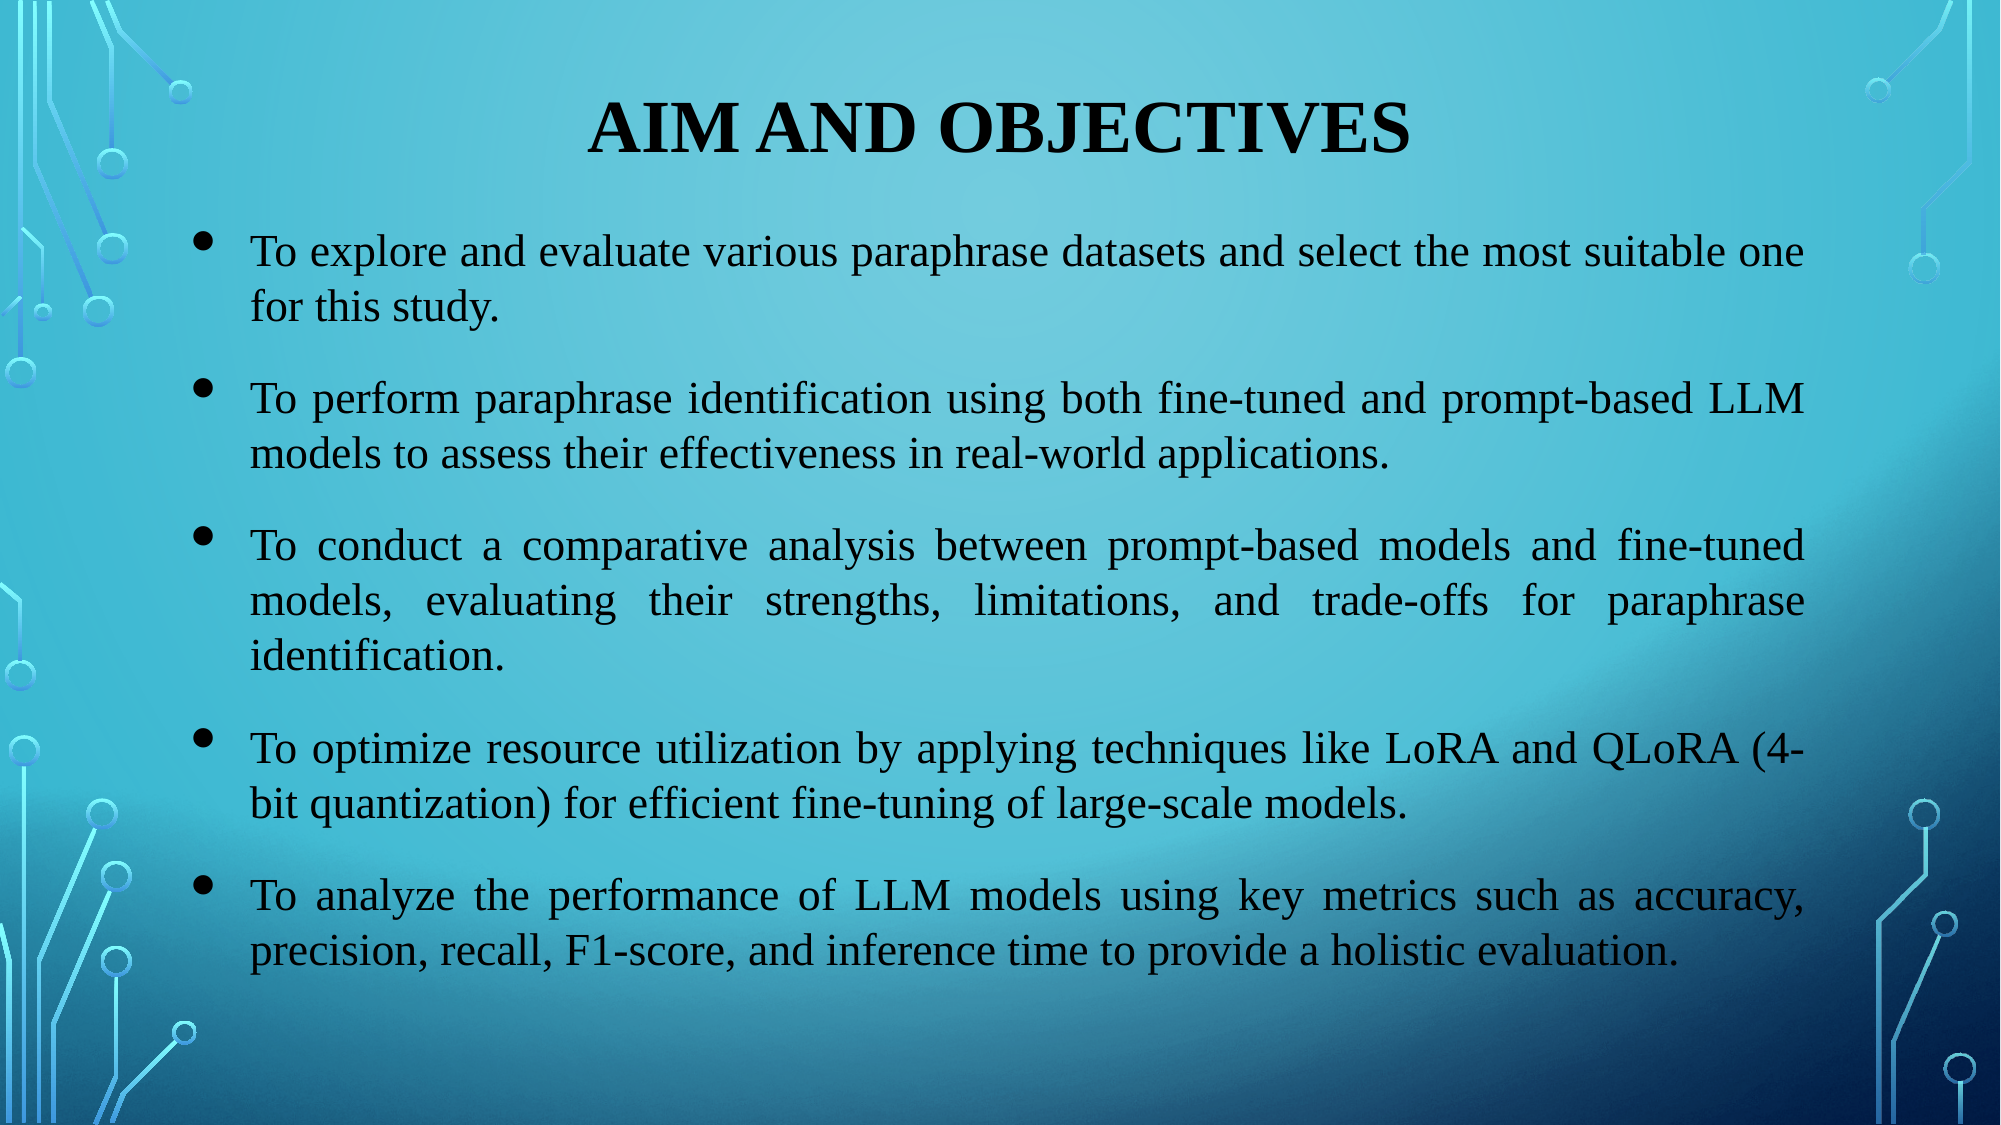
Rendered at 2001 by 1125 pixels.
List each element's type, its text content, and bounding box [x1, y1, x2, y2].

list To explore and evaluate various paraphrase datasets and select the most suitable one for this study. To perform paraphrase identification using both fine-tuned and prompt-based LLM models to assess their effectiveness in real-world applications. To conduct a comparative analysis between prompt-based models and fine-tuned models, evaluating their strengths, limitations, and trade-offs for paraphrase identification. To optimize resource utilization by applying techniques like LoRA and QLoRA (4-bit quantization) for efficient fine-tuning of large-scale models. To analyze the performance of LLM models using key metrics such as accuracy, precision, recall, F1-score, and inference time to provide a holistic evaluation. [178, 212, 1822, 1096]
title Aim and Objectives [187, 29, 1813, 212]
